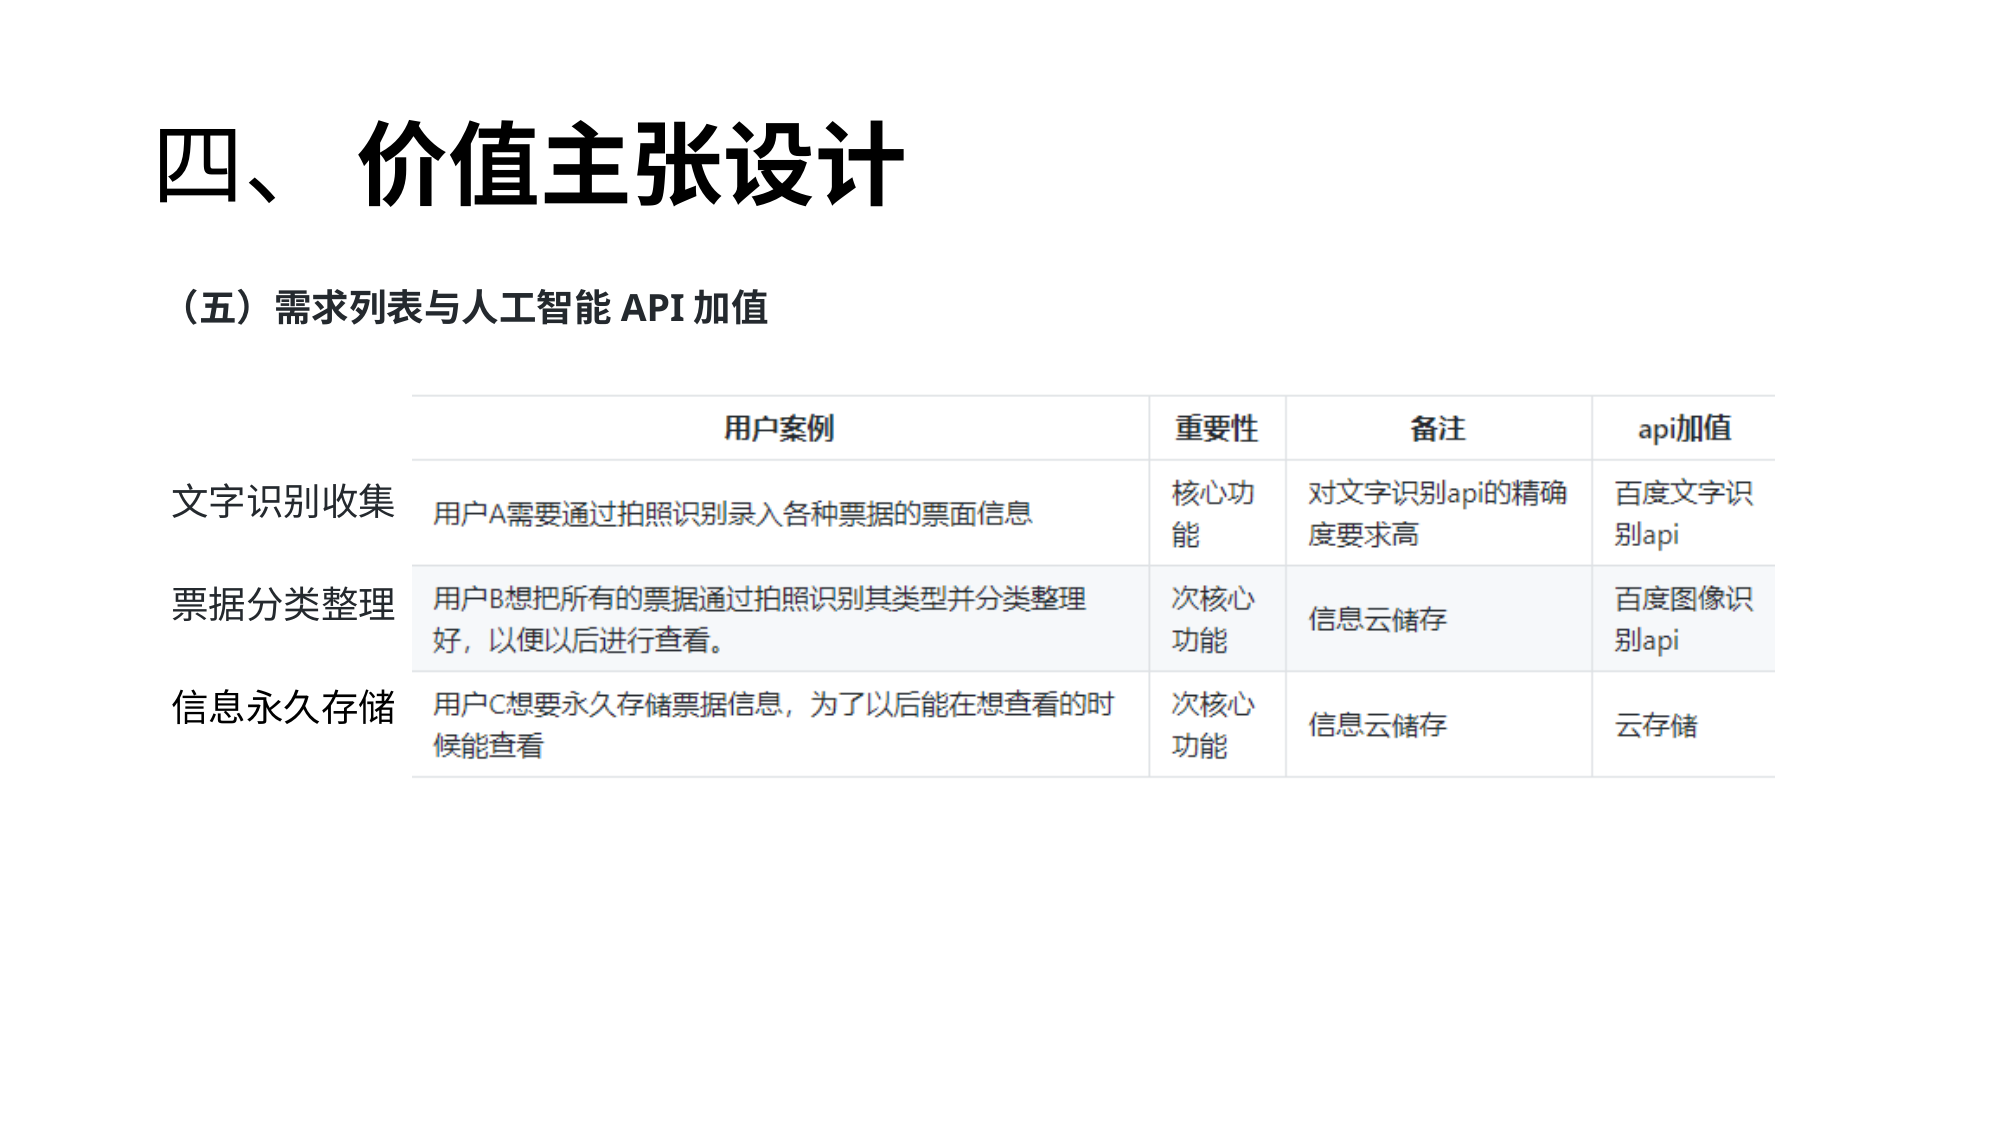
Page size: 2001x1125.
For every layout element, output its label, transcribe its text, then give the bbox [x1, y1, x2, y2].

text_box 票据分类整理 [156, 573, 412, 633]
text_box 信息永久存储 [156, 676, 412, 737]
text_box 文字识别收集 [156, 470, 412, 530]
text_box （五）需求列表与人工智能API加值 [147, 276, 784, 336]
picture [412, 371, 1775, 818]
title 四、 价值主张设计 [137, 59, 1863, 278]
